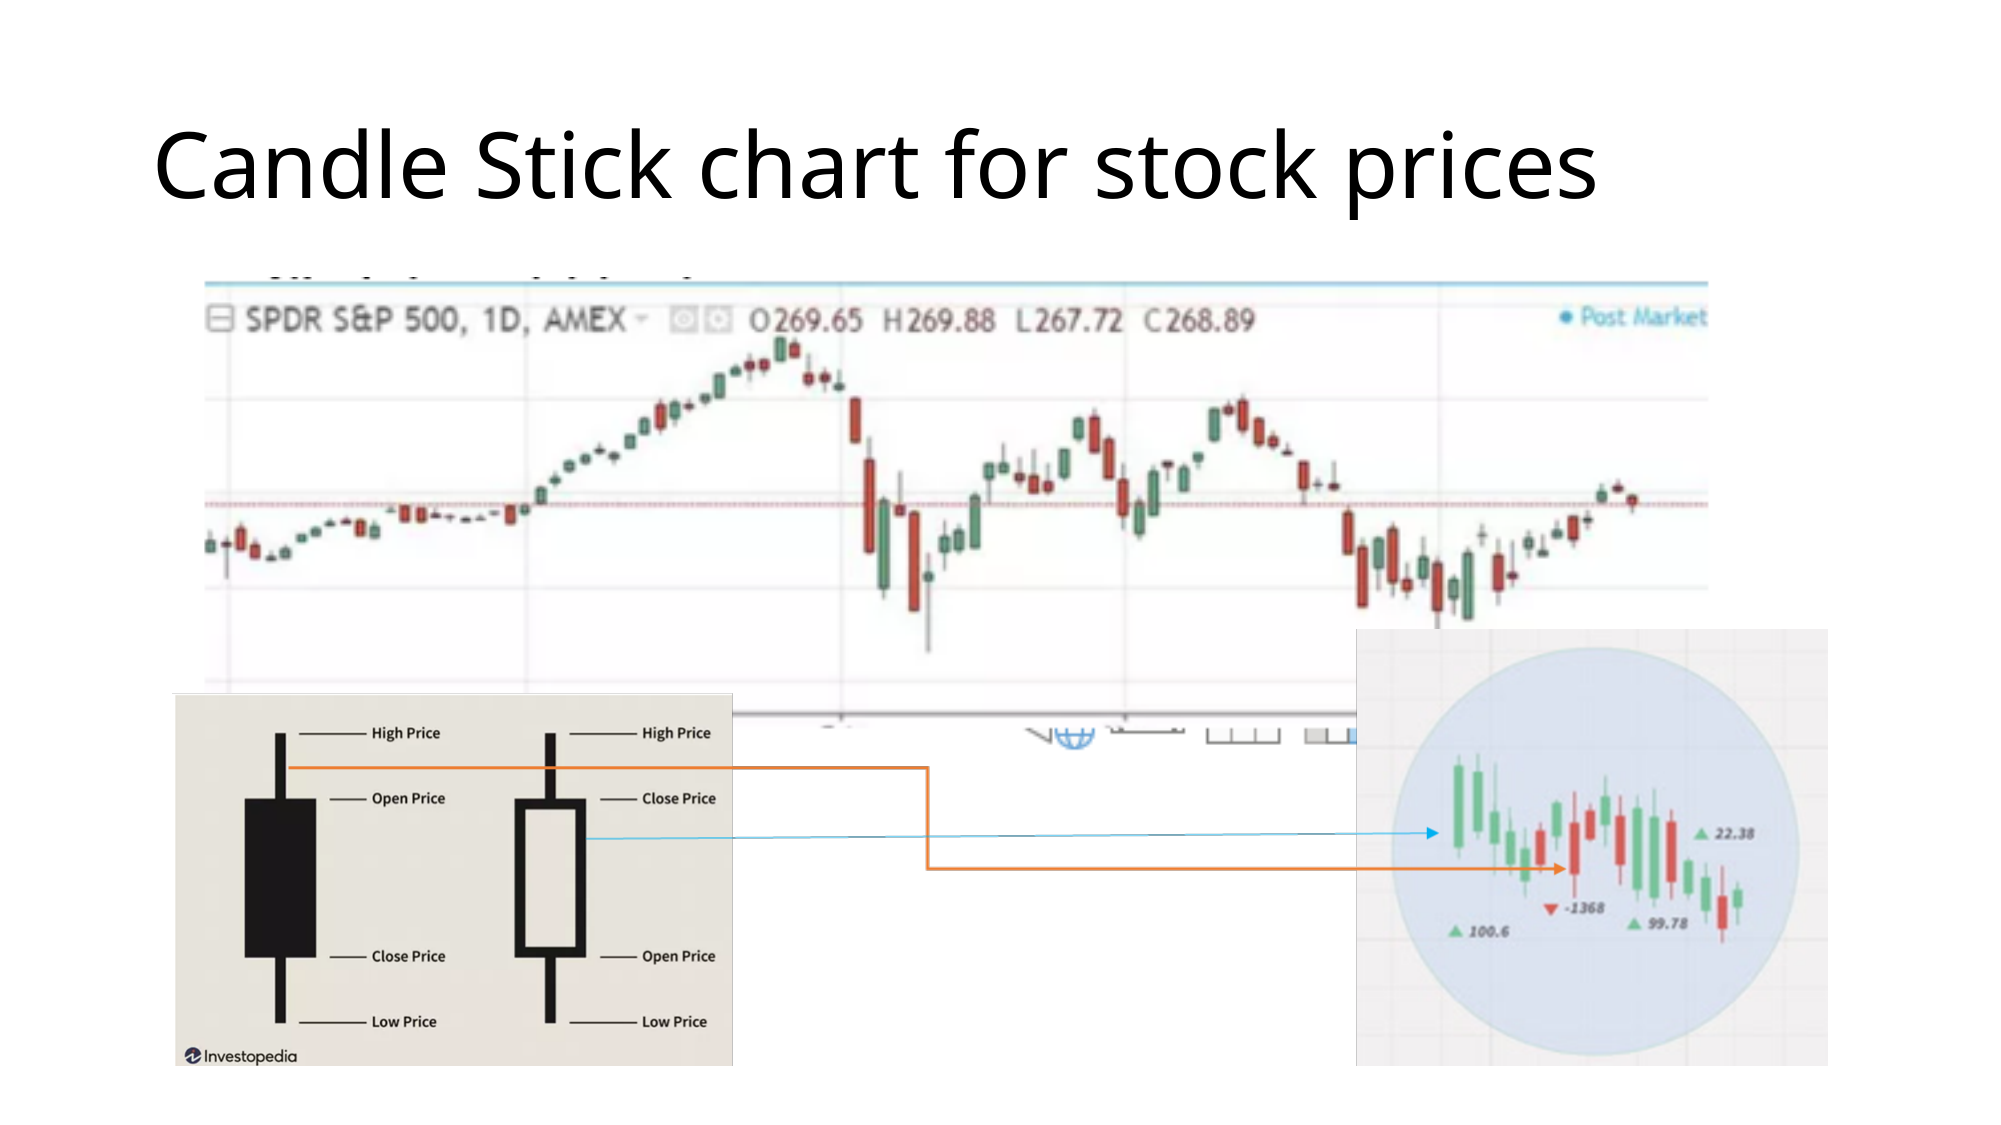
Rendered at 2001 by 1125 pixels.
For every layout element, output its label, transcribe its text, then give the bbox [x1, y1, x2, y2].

title Candle Stick chart for stock prices [137, 59, 1863, 278]
picture [172, 277, 1828, 1066]
